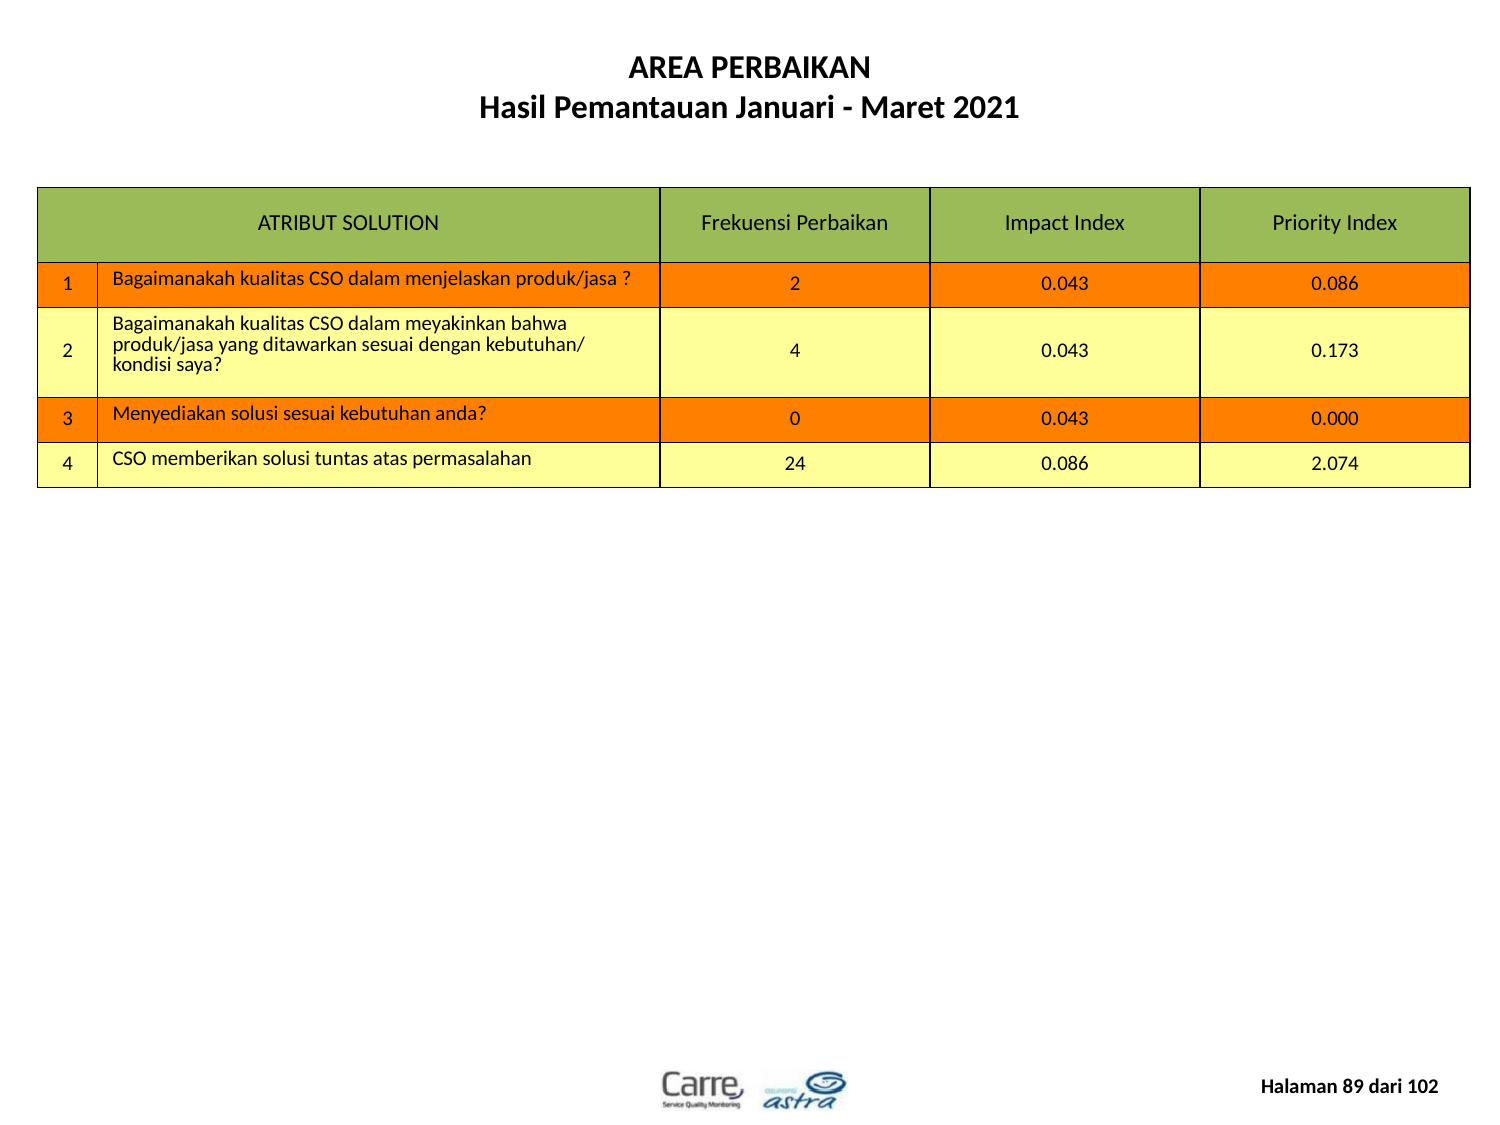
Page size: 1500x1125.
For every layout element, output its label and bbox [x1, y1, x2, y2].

table_cell [661, 308, 929, 397]
table_cell [661, 263, 929, 307]
table_cell [1201, 263, 1469, 307]
table_cell [98, 443, 659, 487]
table_cell [1201, 308, 1469, 397]
table_cell [931, 443, 1199, 487]
table_cell [1201, 398, 1469, 442]
table_cell [931, 263, 1199, 307]
table_cell [661, 398, 929, 442]
table_cell [98, 263, 659, 307]
table_cell [1201, 443, 1469, 487]
text_box [1246, 1065, 1454, 1105]
table_cell [931, 308, 1199, 397]
table_cell [38, 263, 97, 307]
text_box [464, 37, 1036, 132]
table_header [1201, 188, 1469, 262]
picture [659, 1064, 848, 1118]
table_cell [661, 443, 929, 487]
table_cell [98, 398, 659, 442]
table_cell [38, 398, 97, 442]
table_header [38, 188, 659, 262]
table_header [931, 188, 1199, 262]
table_cell [931, 398, 1199, 442]
table_header [661, 188, 929, 262]
table_cell [38, 308, 97, 397]
table_cell [98, 308, 659, 397]
table_cell [38, 443, 97, 487]
